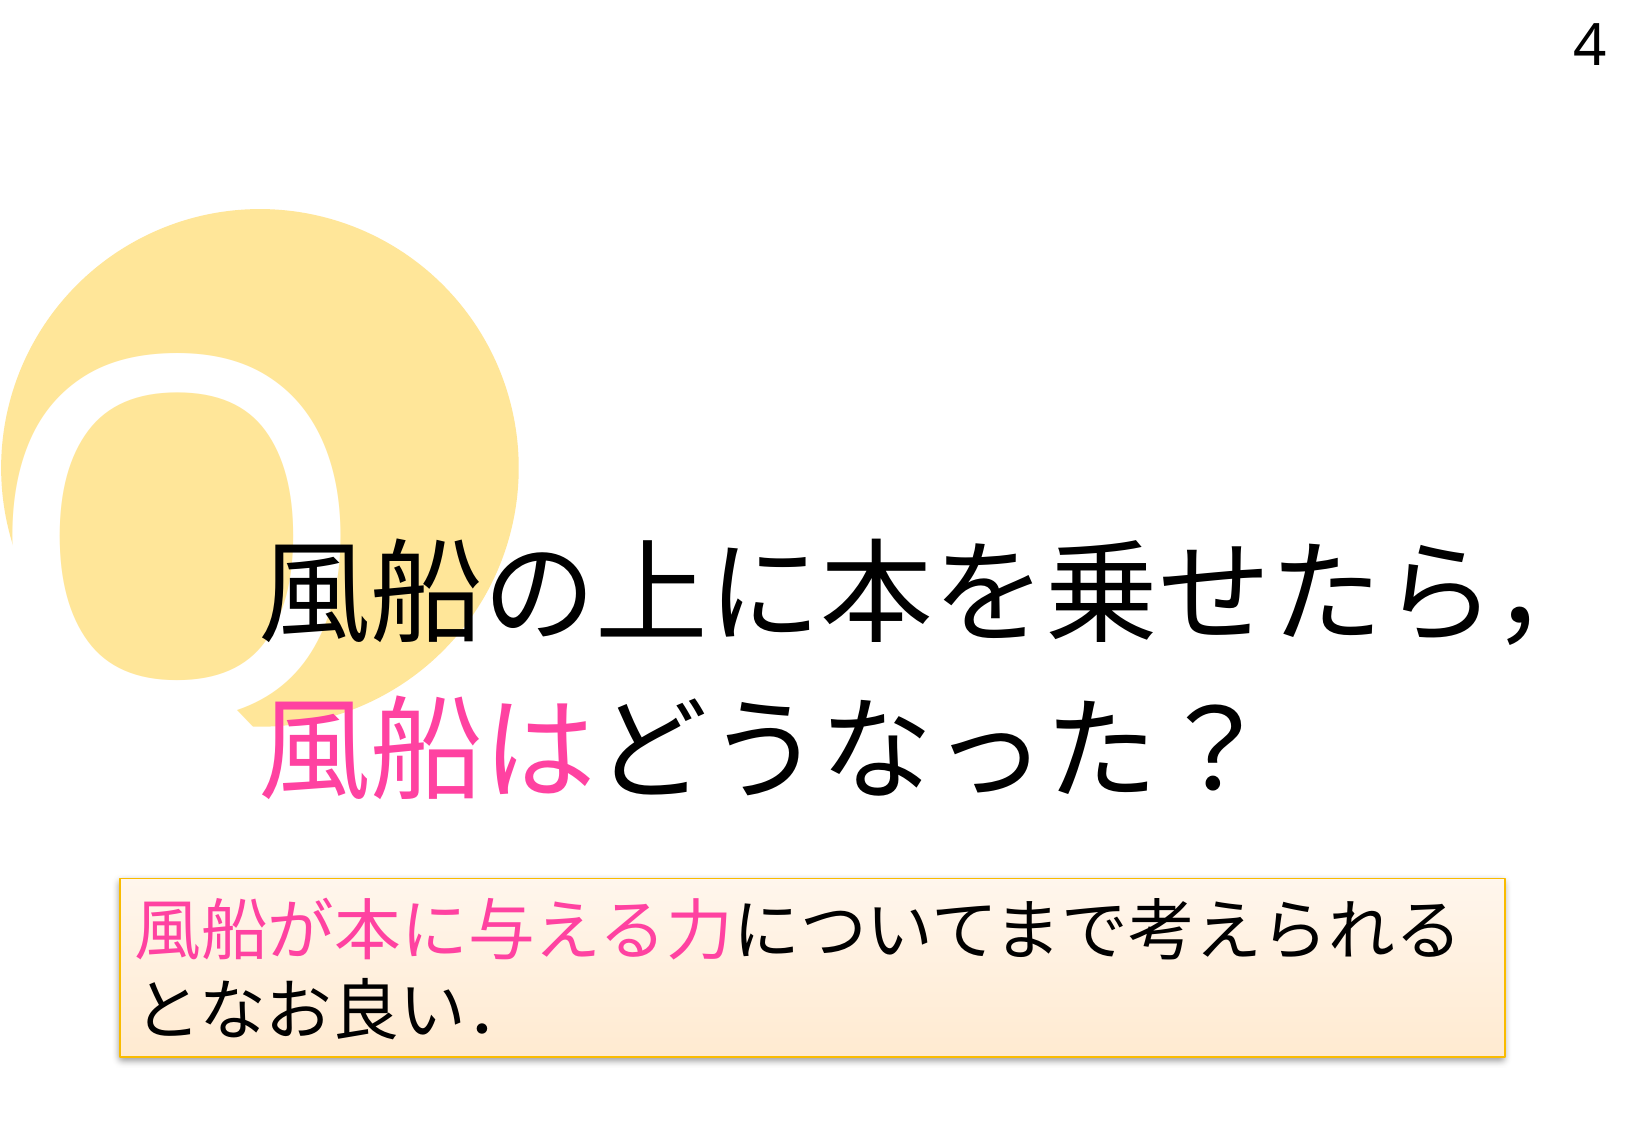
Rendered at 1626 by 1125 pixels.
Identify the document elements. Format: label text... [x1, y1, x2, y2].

text_box Q [0, 209, 387, 822]
slide_number 4 [1450, 0, 1622, 100]
text_box 風船が本に与える力についてまで考えられるとなお良い． [119, 878, 1506, 1058]
list 風船の上に本を乗せたら， 風船はどうなった？ [243, 513, 1625, 828]
text_box [387, 240, 521, 513]
